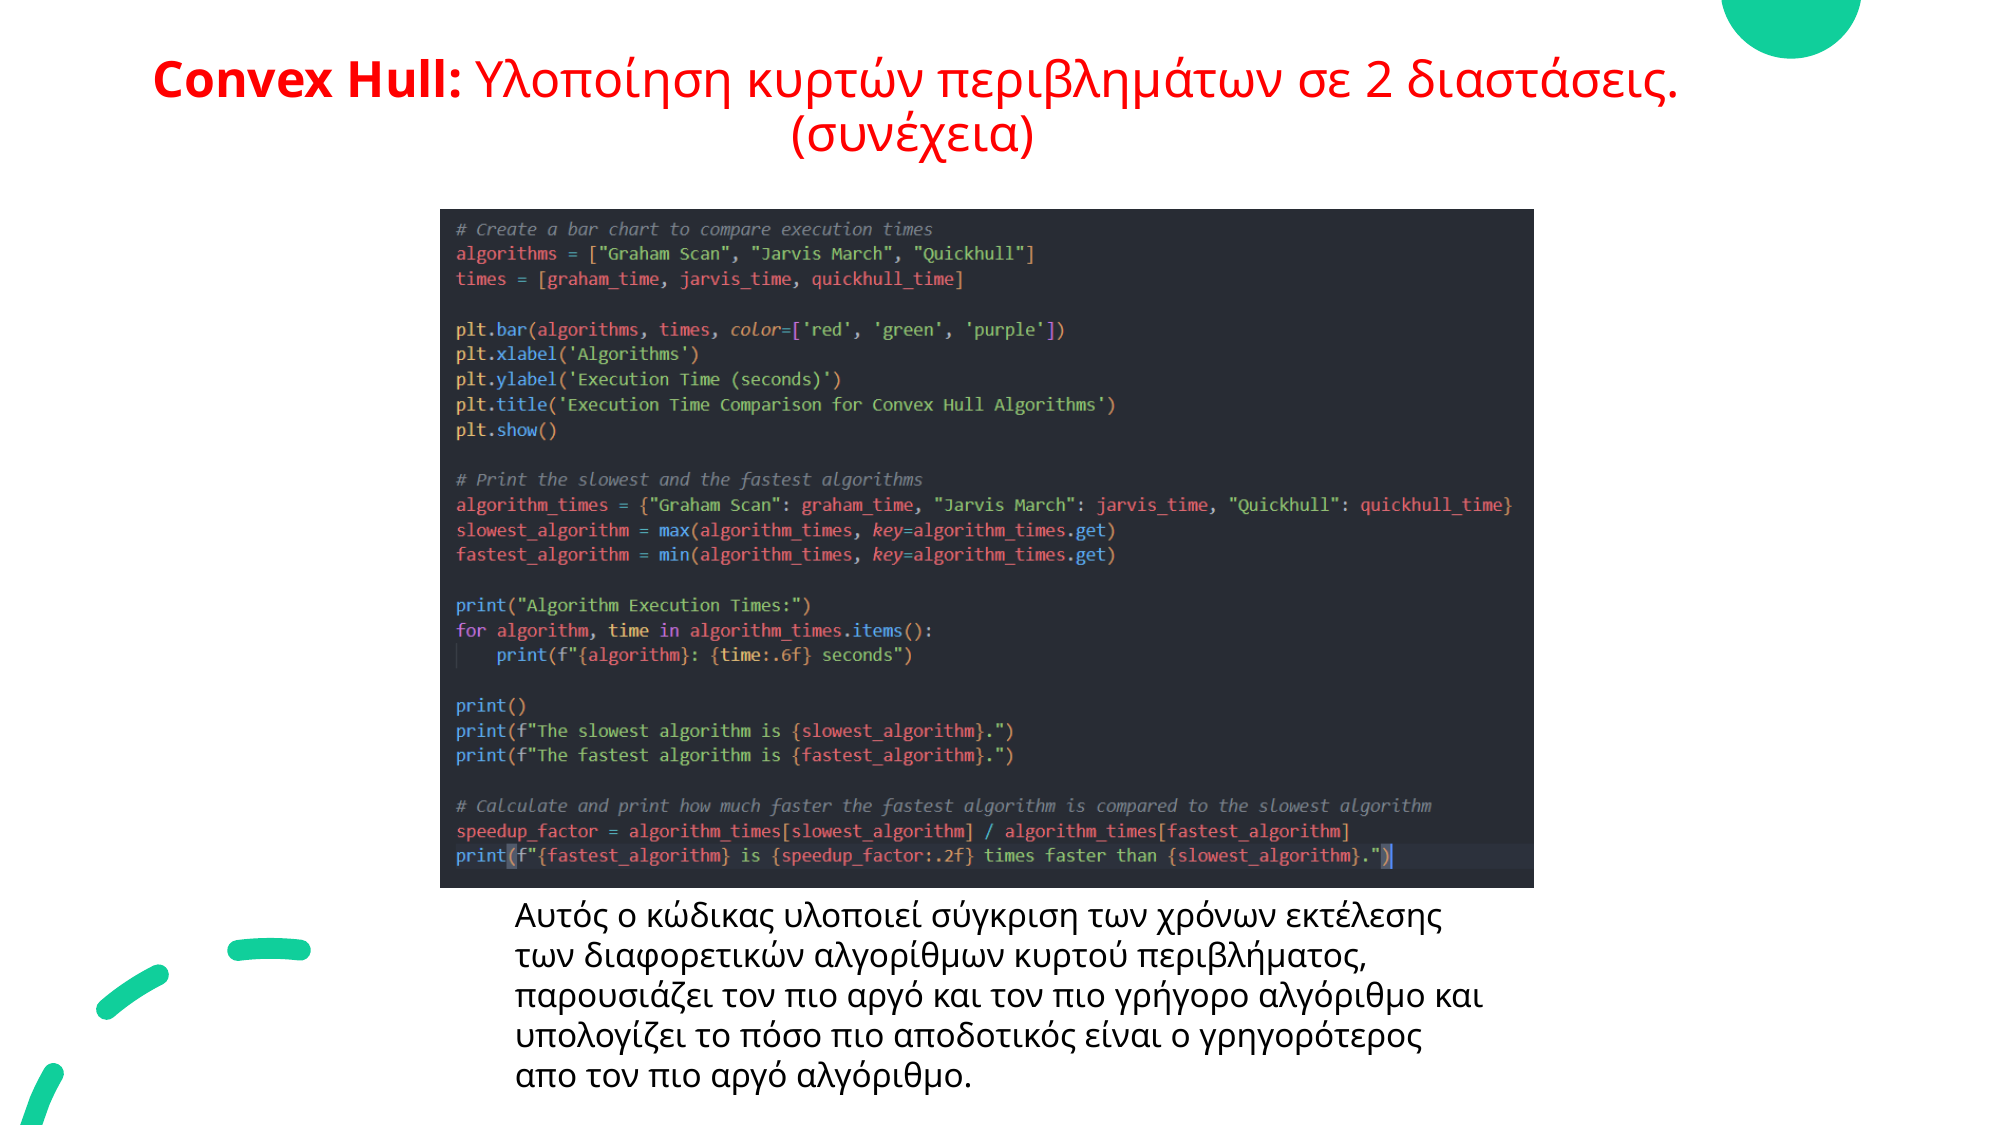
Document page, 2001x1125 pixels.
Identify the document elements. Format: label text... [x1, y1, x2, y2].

picture [440, 209, 1534, 888]
title Convex Hull: Υλοποίηση κυρτών περιβλημάτων σε 2 διαστάσεις. (συνέχεια) [137, 0, 1863, 218]
text_box Αυτός ο κώδικας υλοποιεί σύγκριση των χρόνων εκτέλεσης των διαφορετικών αλγορίθμων κυρτού περιβλήματος, παρουσιάζει τον πιο αργό και τον πιο γρήγορο αλγόριθμο και υπολογίζει το πόσο πιο αποδοτικός είναι ο γρηγορότερος απο τον πιο αργό αλγόριθμο. [500, 888, 1500, 1102]
